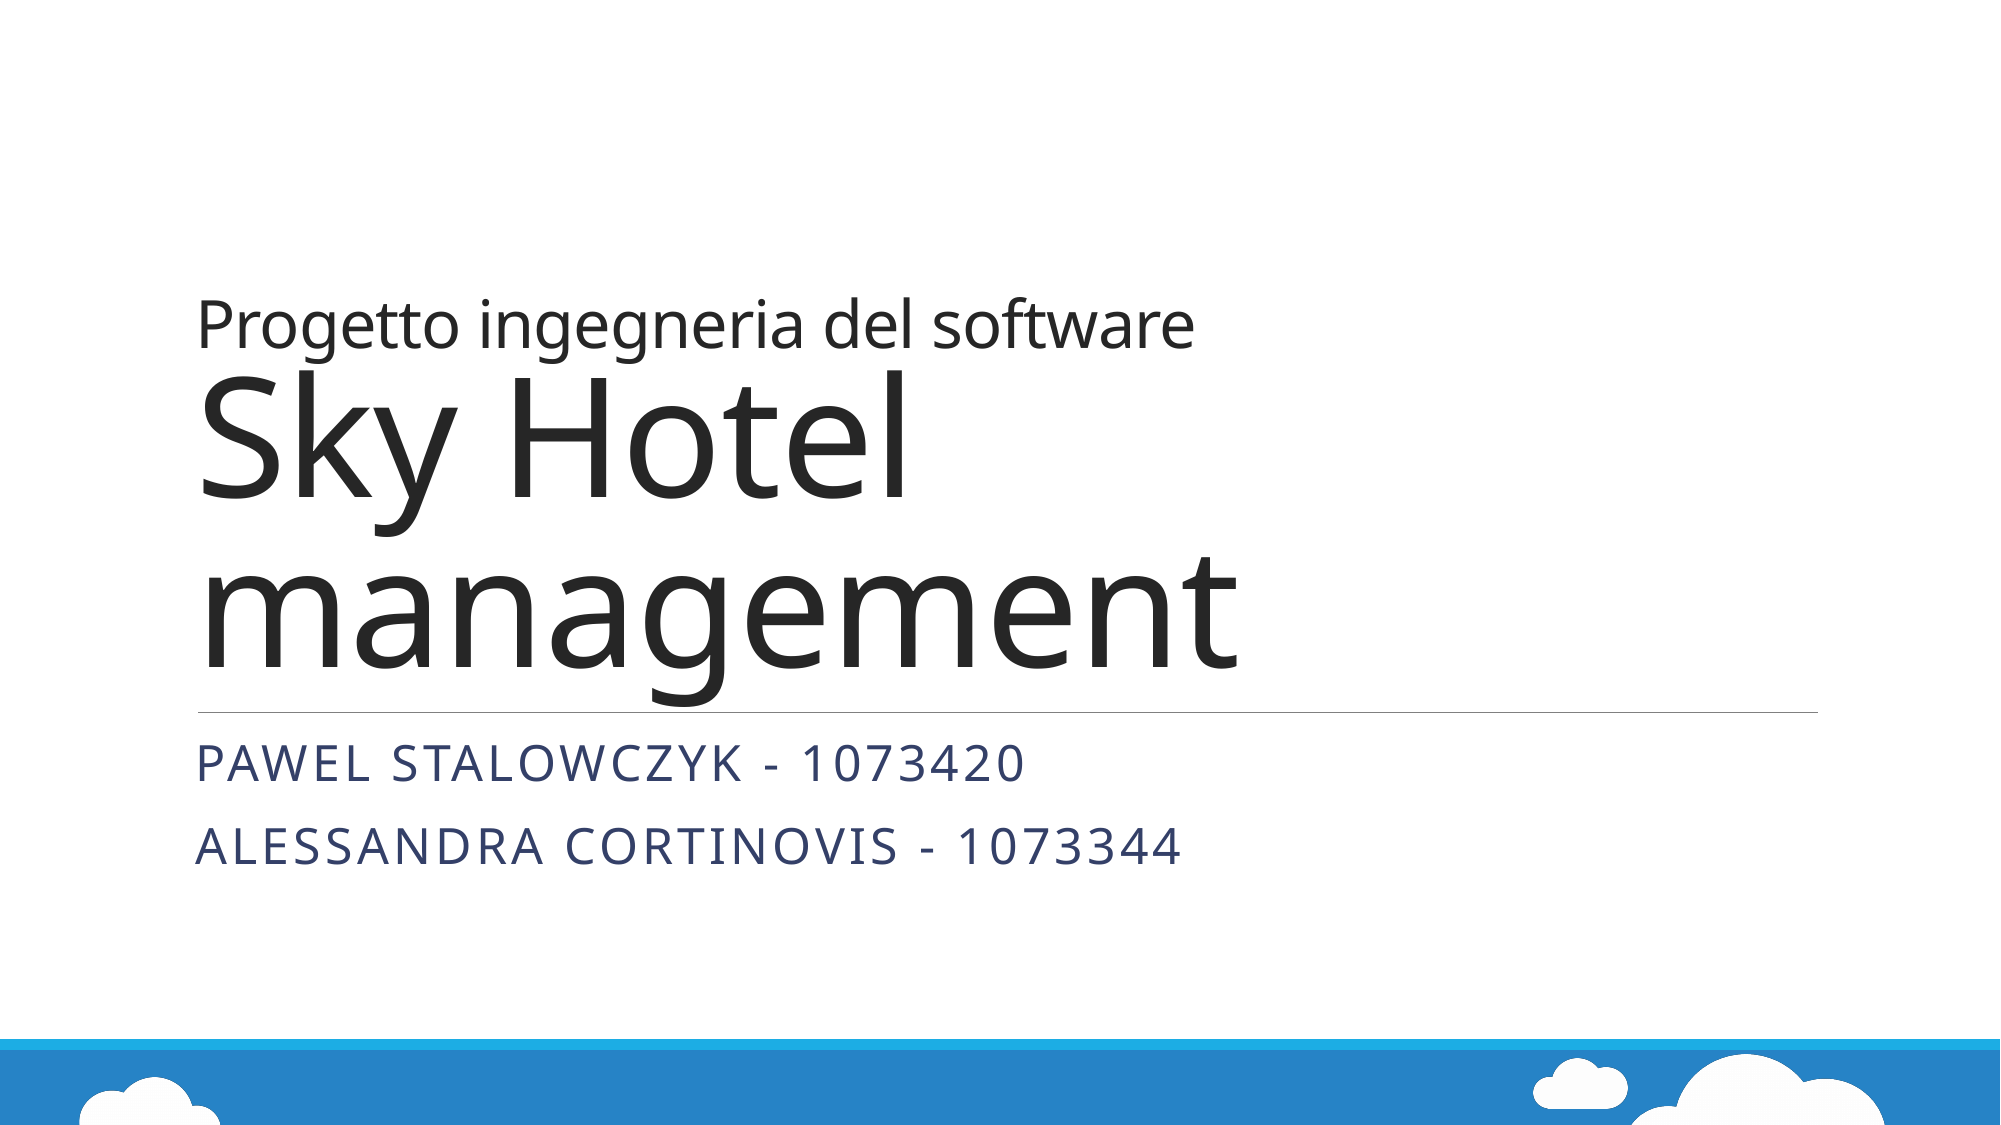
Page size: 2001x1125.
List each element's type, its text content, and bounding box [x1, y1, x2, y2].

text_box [78, 1054, 1887, 1125]
title Progetto ingegneria del software Sky Hotel management [180, 124, 1830, 710]
subtitle Pawel Stalowczyk - 1073420 Alessandra Cortinovis - 1073344 [180, 730, 1831, 919]
